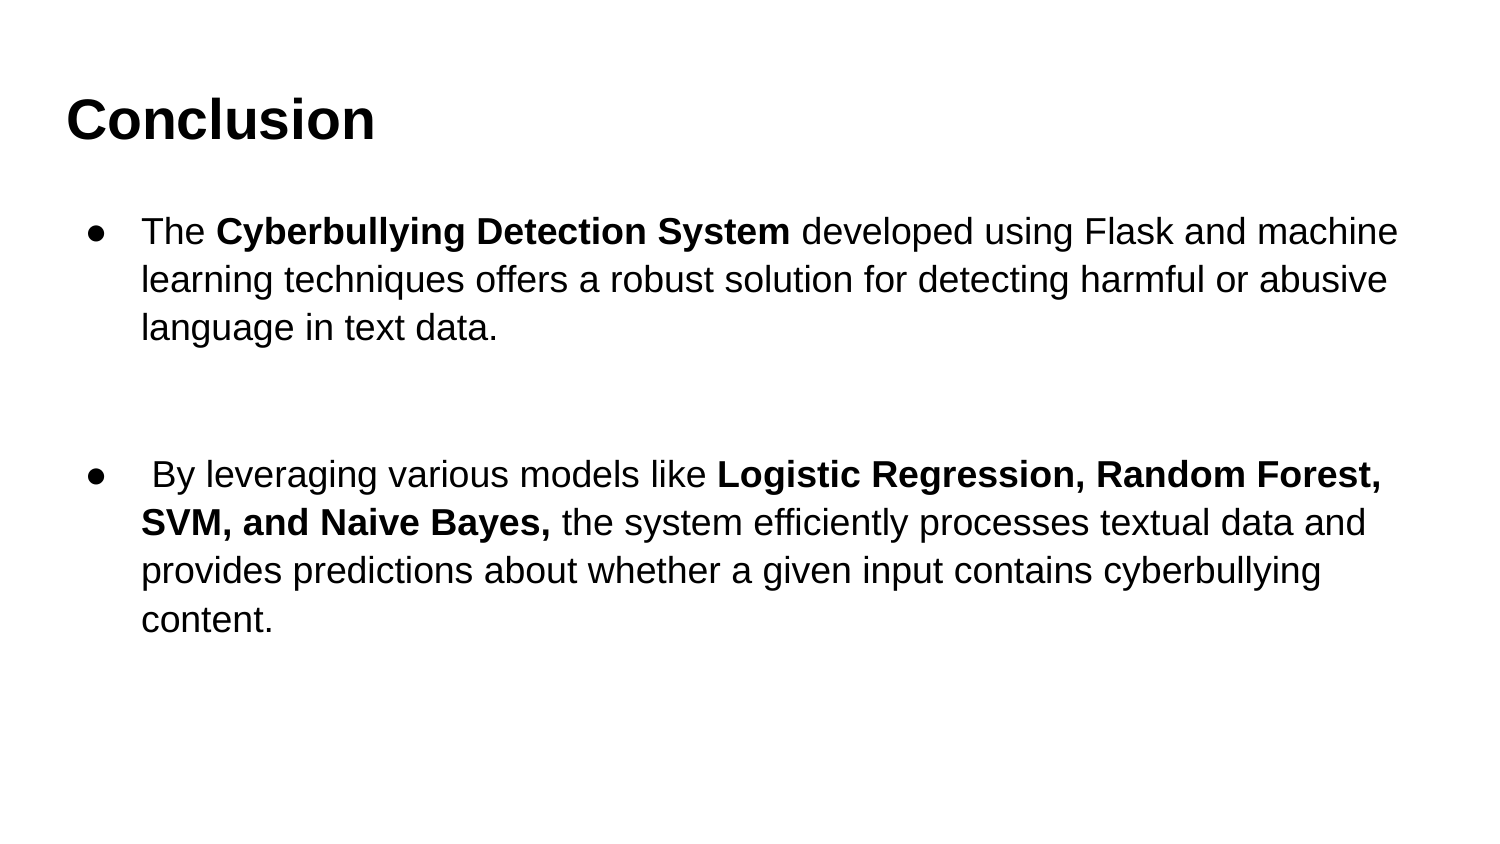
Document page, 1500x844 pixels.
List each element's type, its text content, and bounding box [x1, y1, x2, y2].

list The Cyberbullying Detection System developed using Flask and machine learning techniques offers a robust solution for detecting harmful or abusive language in text data. By leveraging various models like Logistic Regression, Random Forest, SVM, and Naive Bayes, the system efficiently processes textual data and provides predictions about whether a given input contains cyberbullying content. [51, 189, 1449, 750]
title Conclusion [51, 72, 1449, 167]
